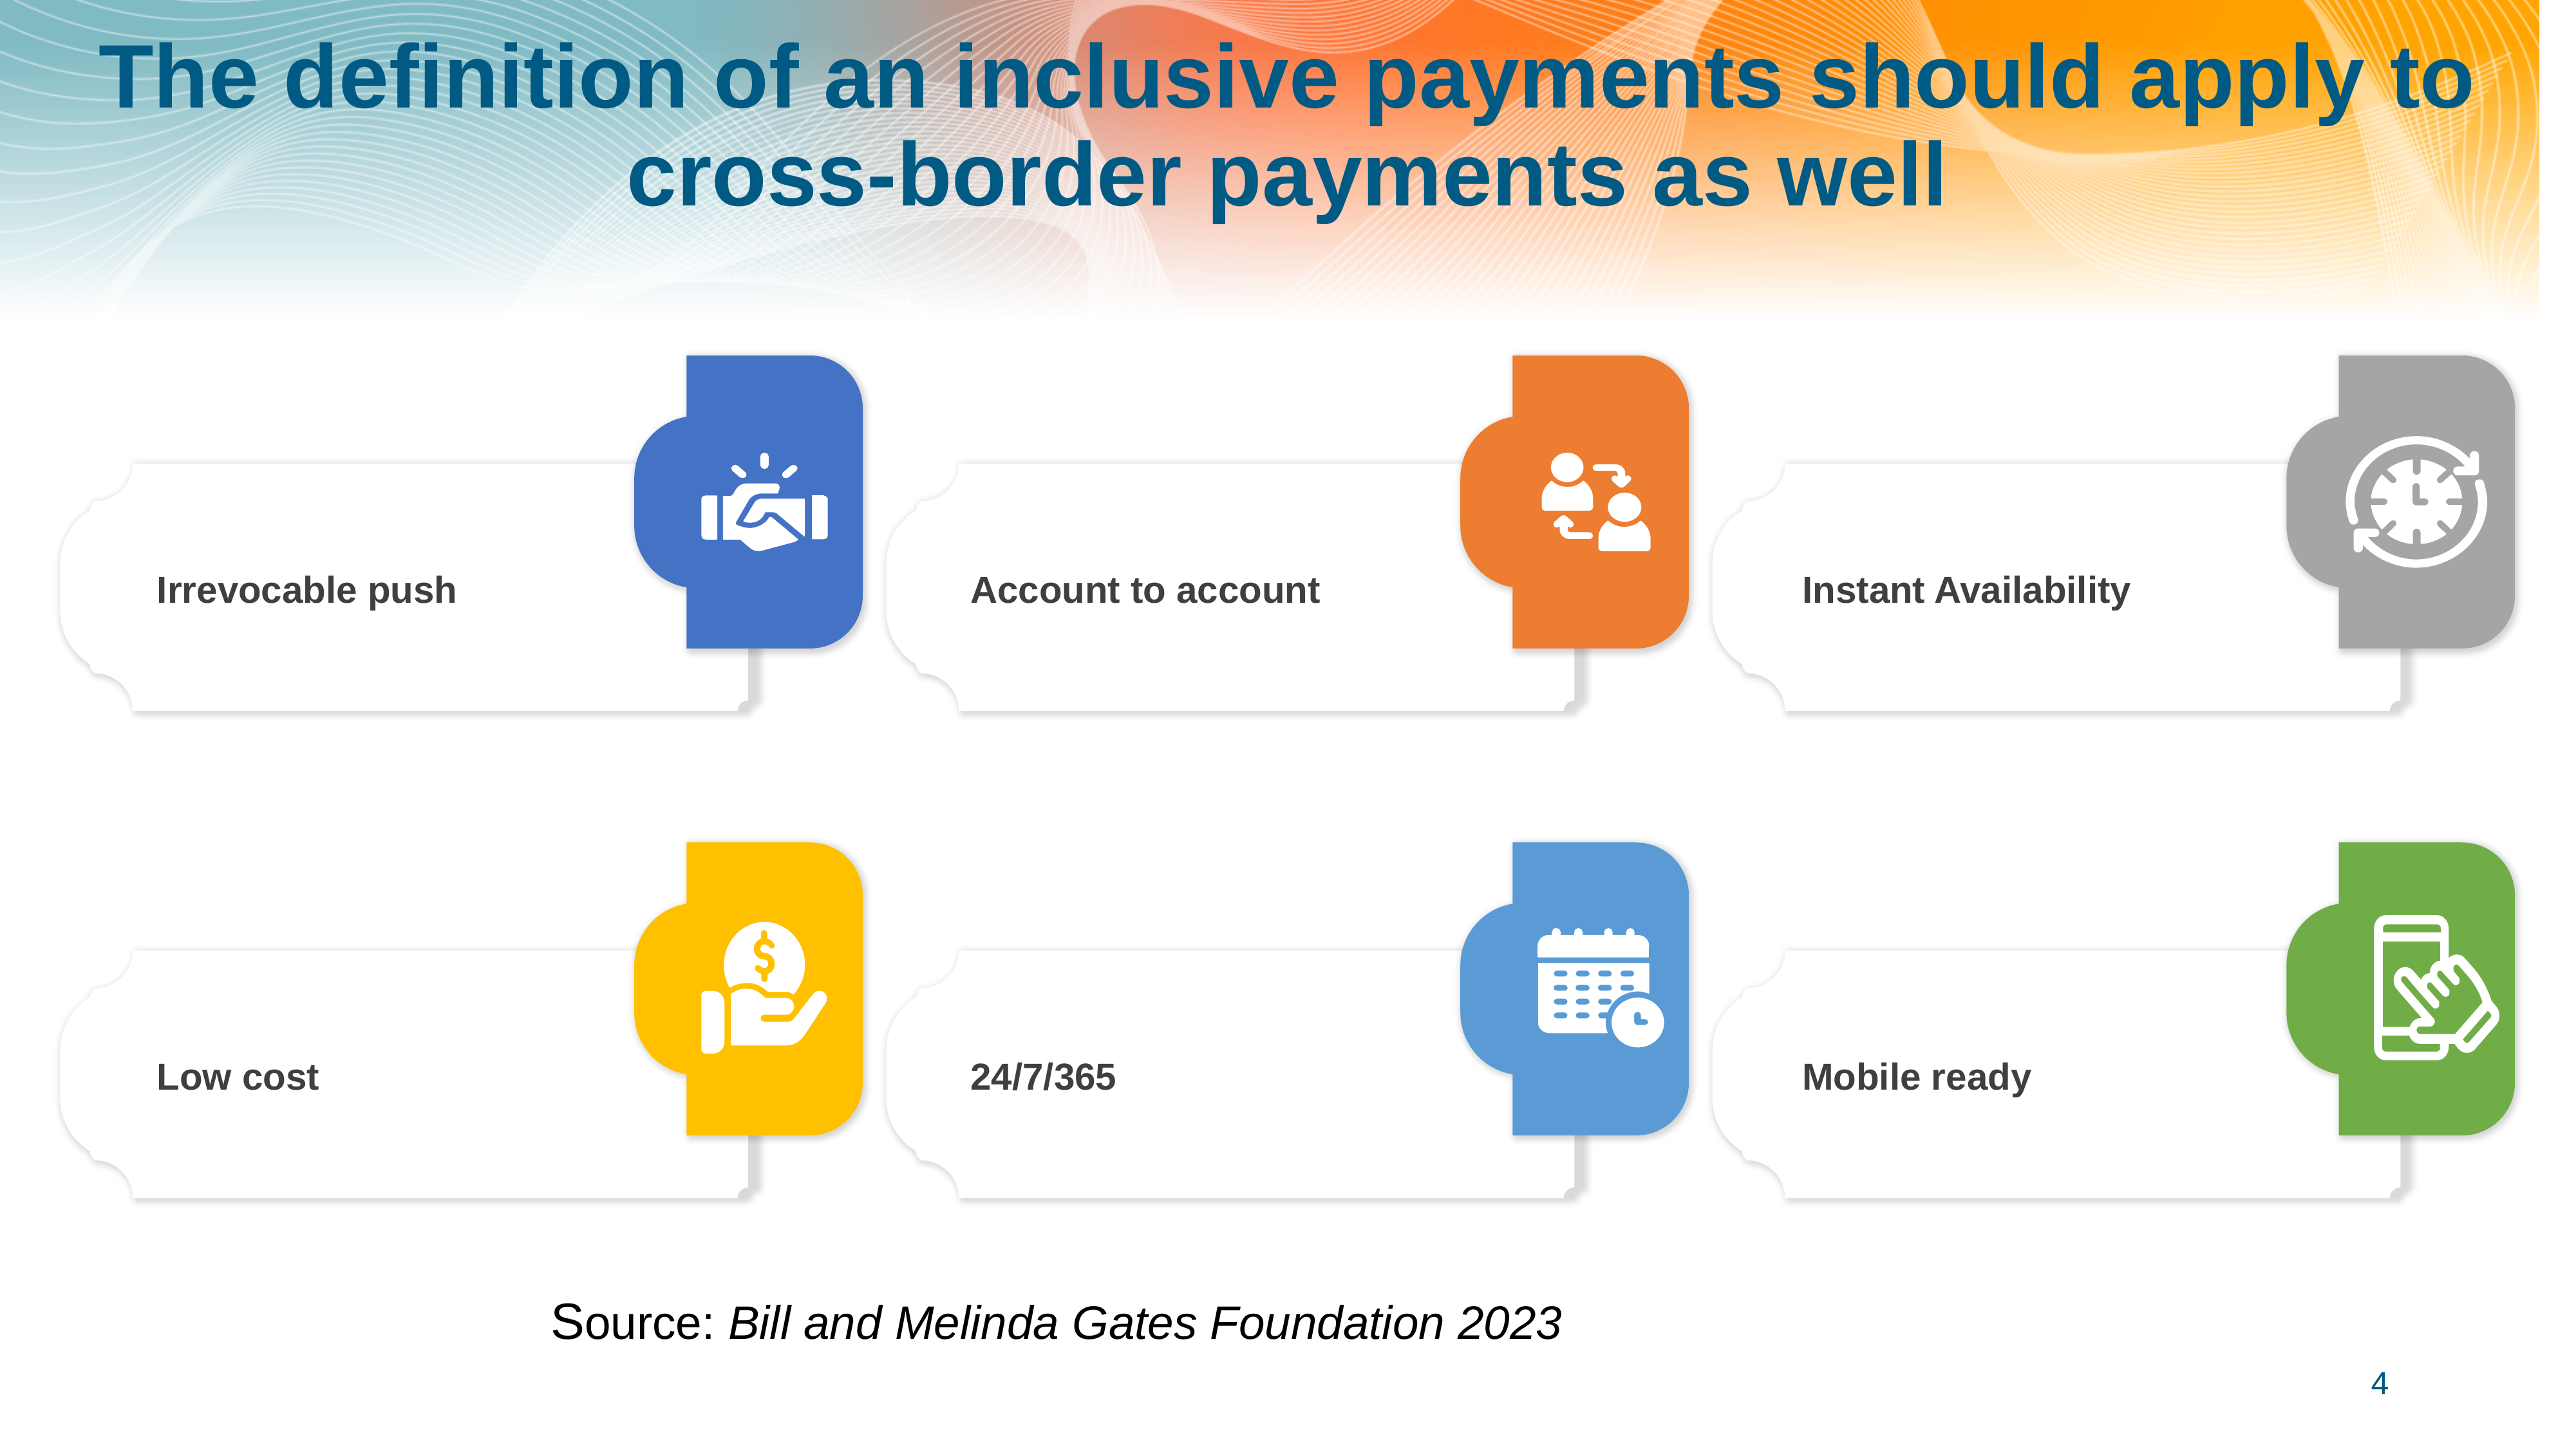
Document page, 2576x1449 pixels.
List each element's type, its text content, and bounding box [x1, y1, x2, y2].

text_box Source: Bill and Melinda Gates Foundation 2023 [541, 1278, 2211, 1356]
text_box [60, 355, 2515, 1198]
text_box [1537, 928, 1664, 1047]
slide_number 4 [1819, 1343, 2399, 1421]
picture [0, 0, 2540, 1417]
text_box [701, 453, 828, 551]
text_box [1541, 453, 1651, 551]
title The definition of an inclusive payments should apply to cross-border payments as well [60, 48, 2516, 207]
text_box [701, 922, 828, 1054]
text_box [2346, 436, 2487, 567]
